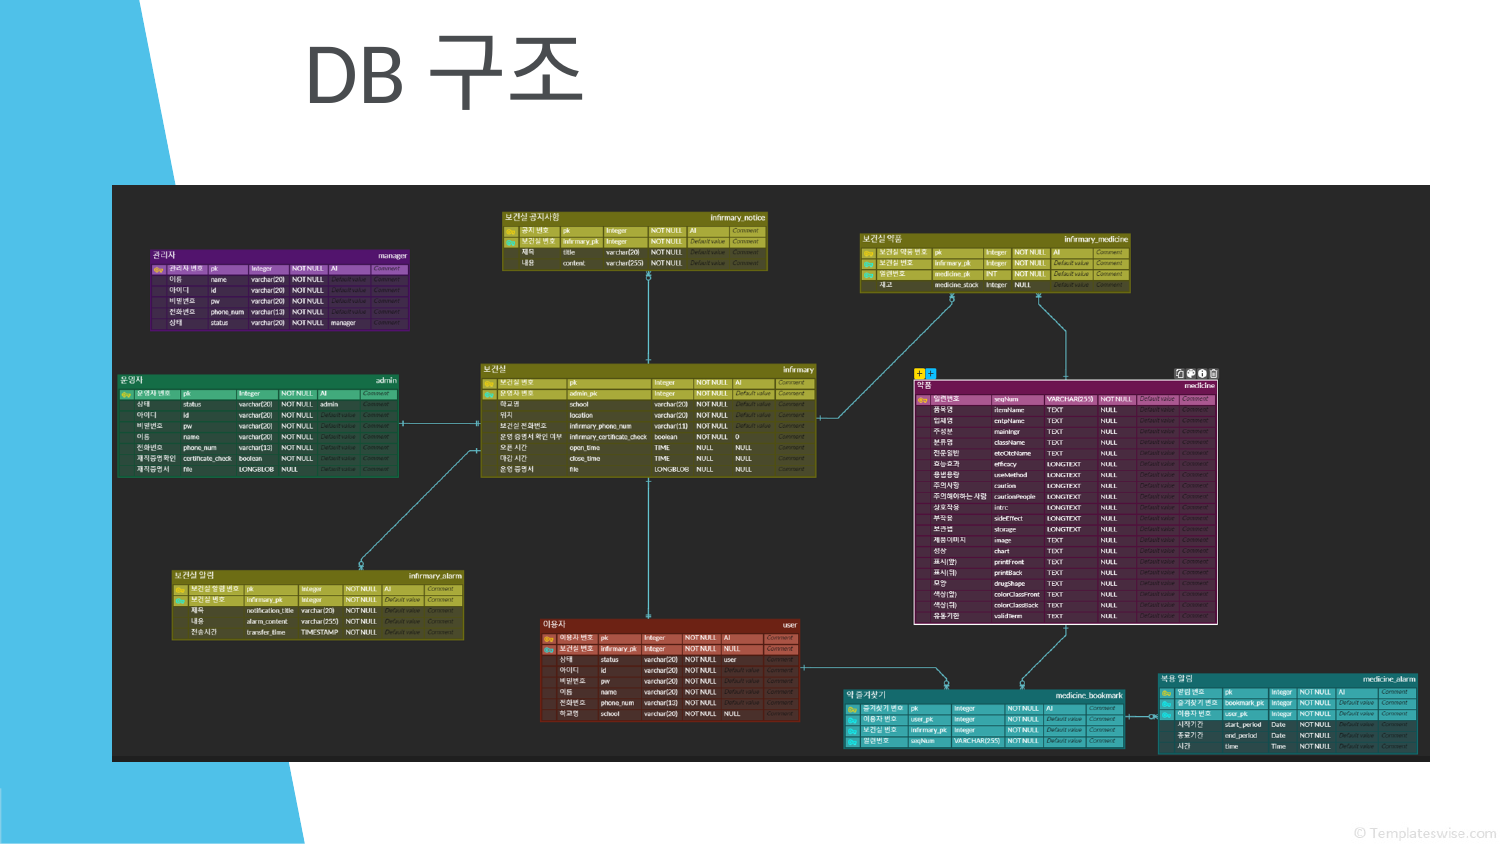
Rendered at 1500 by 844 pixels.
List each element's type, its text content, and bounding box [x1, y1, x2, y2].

title DB구조 [289, 0, 1410, 139]
picture [111, 0, 1500, 844]
